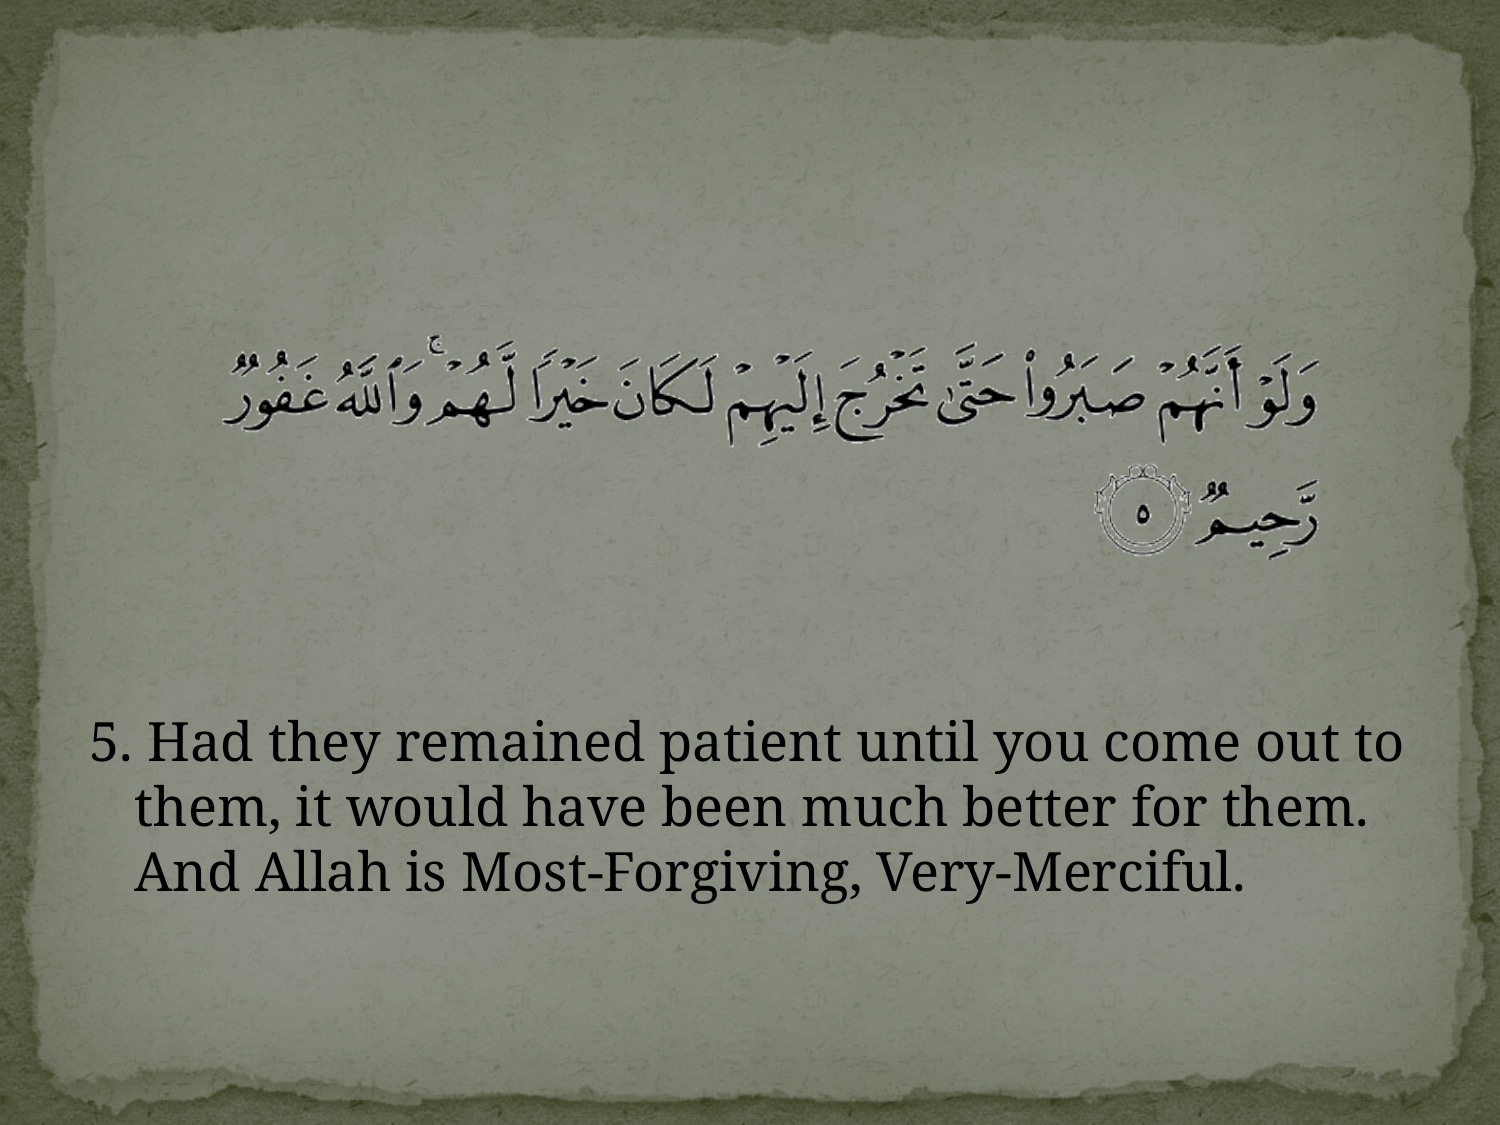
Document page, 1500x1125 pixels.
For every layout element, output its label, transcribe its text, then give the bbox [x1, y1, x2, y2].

picture [37, 335, 1319, 560]
list 5. Had they remained patient until you come out to them, it would have been much better for them. And Allah is Most-Forgiving, Very-Merciful. [75, 699, 1438, 920]
